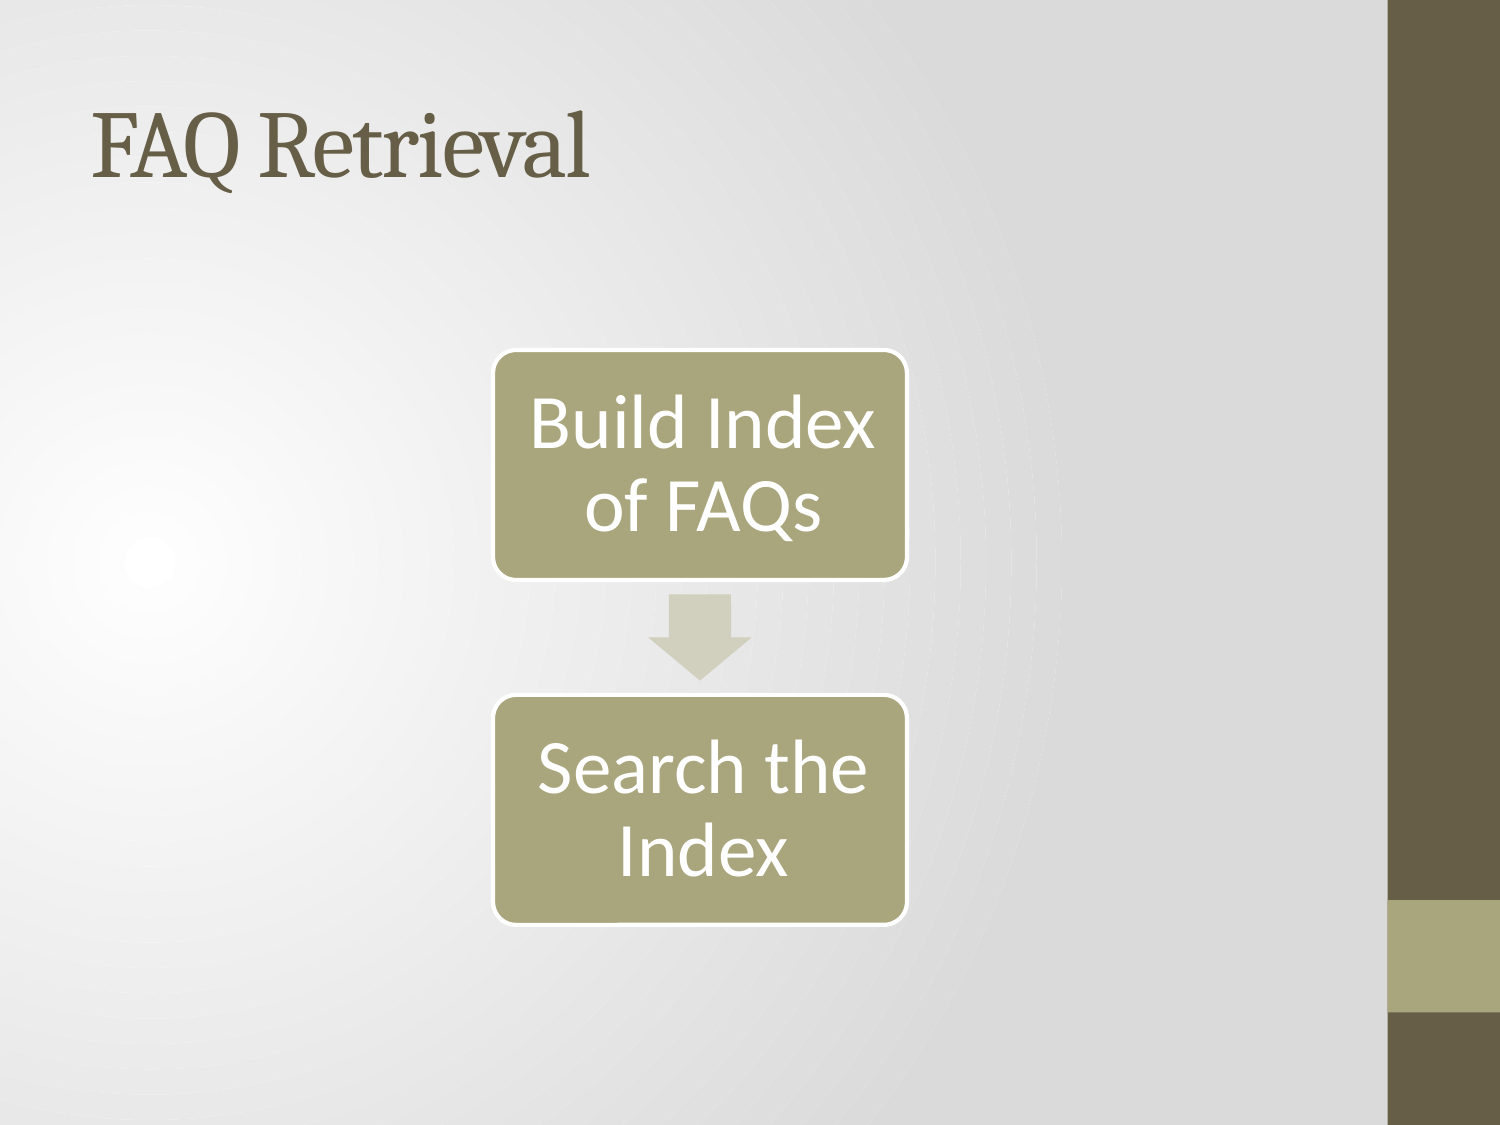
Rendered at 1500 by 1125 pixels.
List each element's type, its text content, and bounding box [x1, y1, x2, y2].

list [136, 349, 1263, 926]
title FAQ Retrieval [75, 45, 1325, 233]
